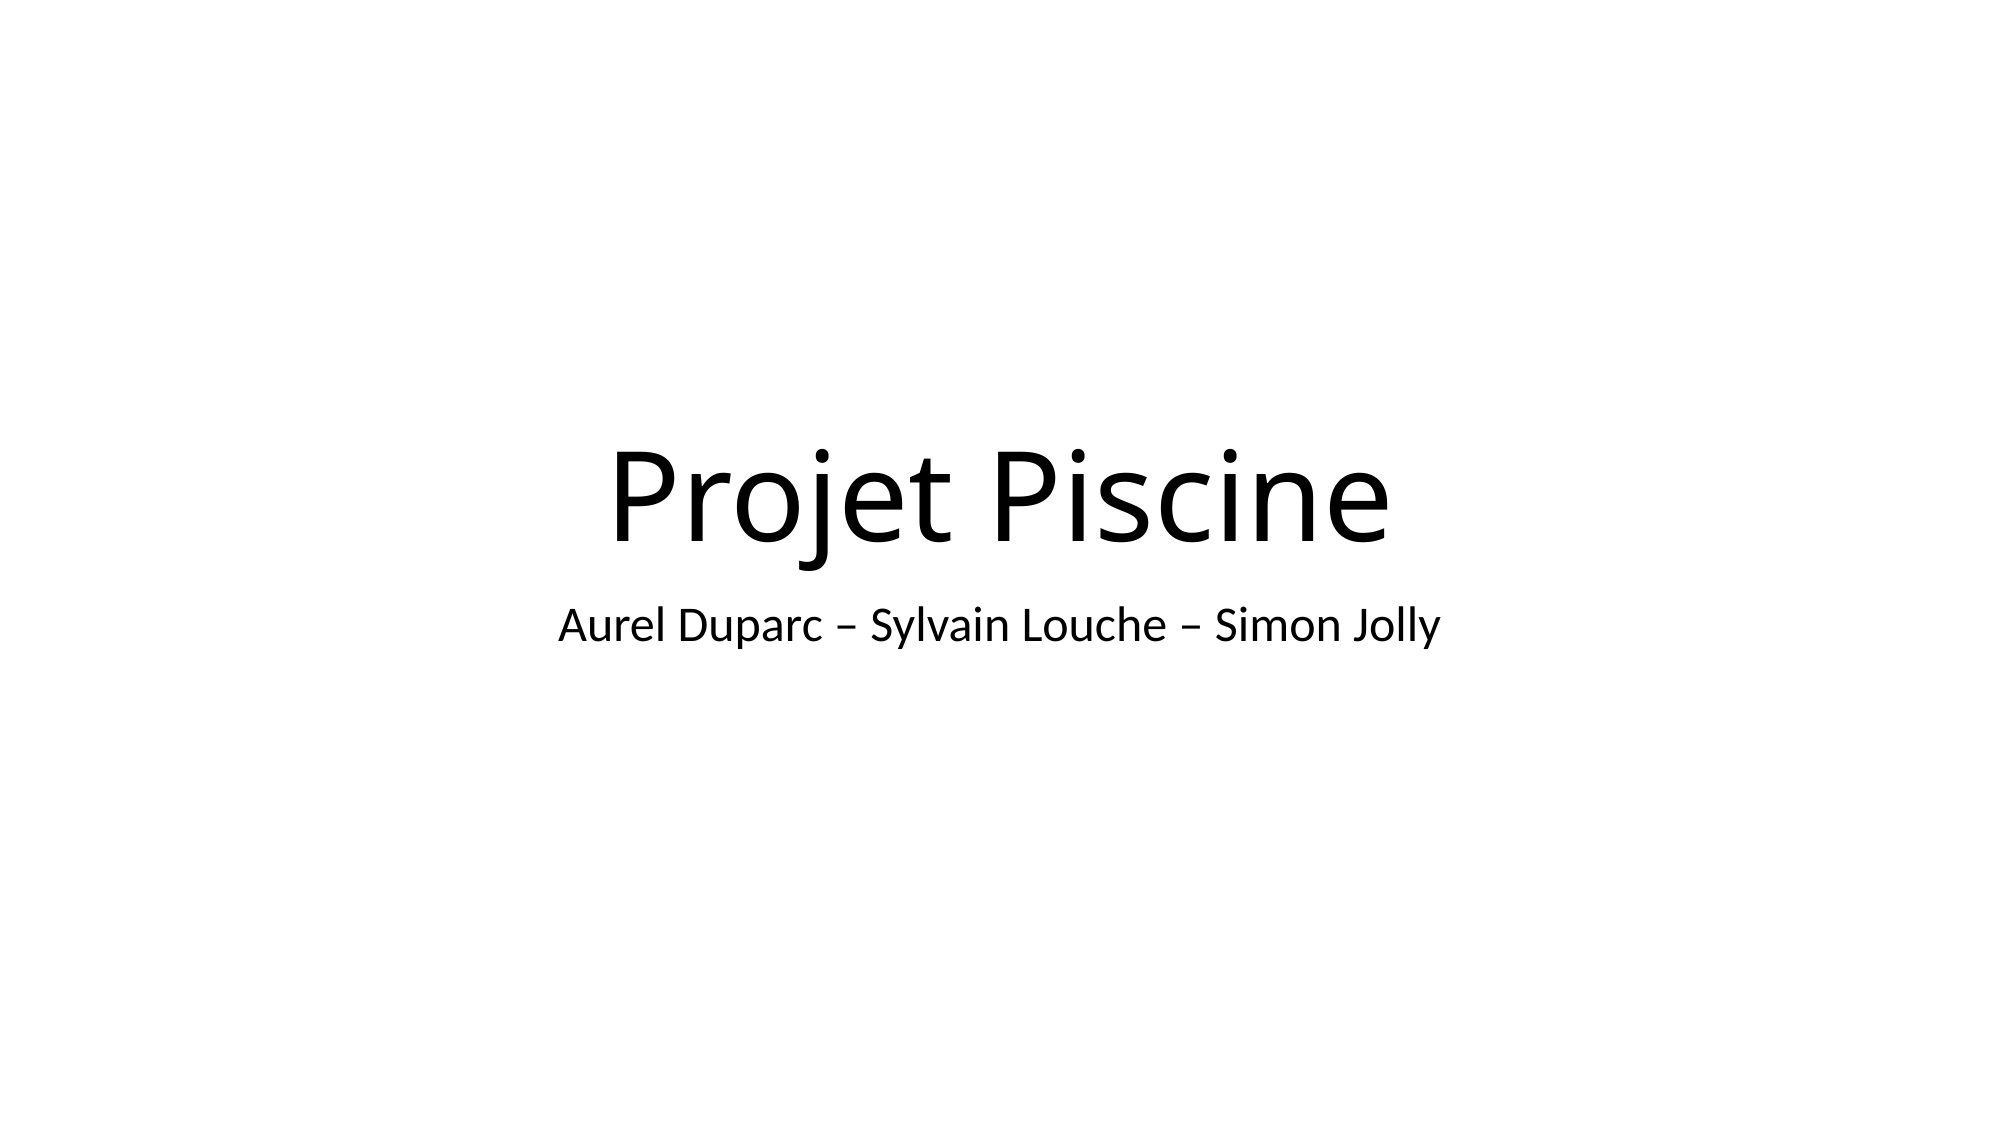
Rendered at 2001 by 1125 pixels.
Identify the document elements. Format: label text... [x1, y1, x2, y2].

title Projet Piscine [249, 184, 1750, 576]
subtitle Aurel Duparc – Sylvain Louche – Simon Jolly [249, 590, 1750, 863]
